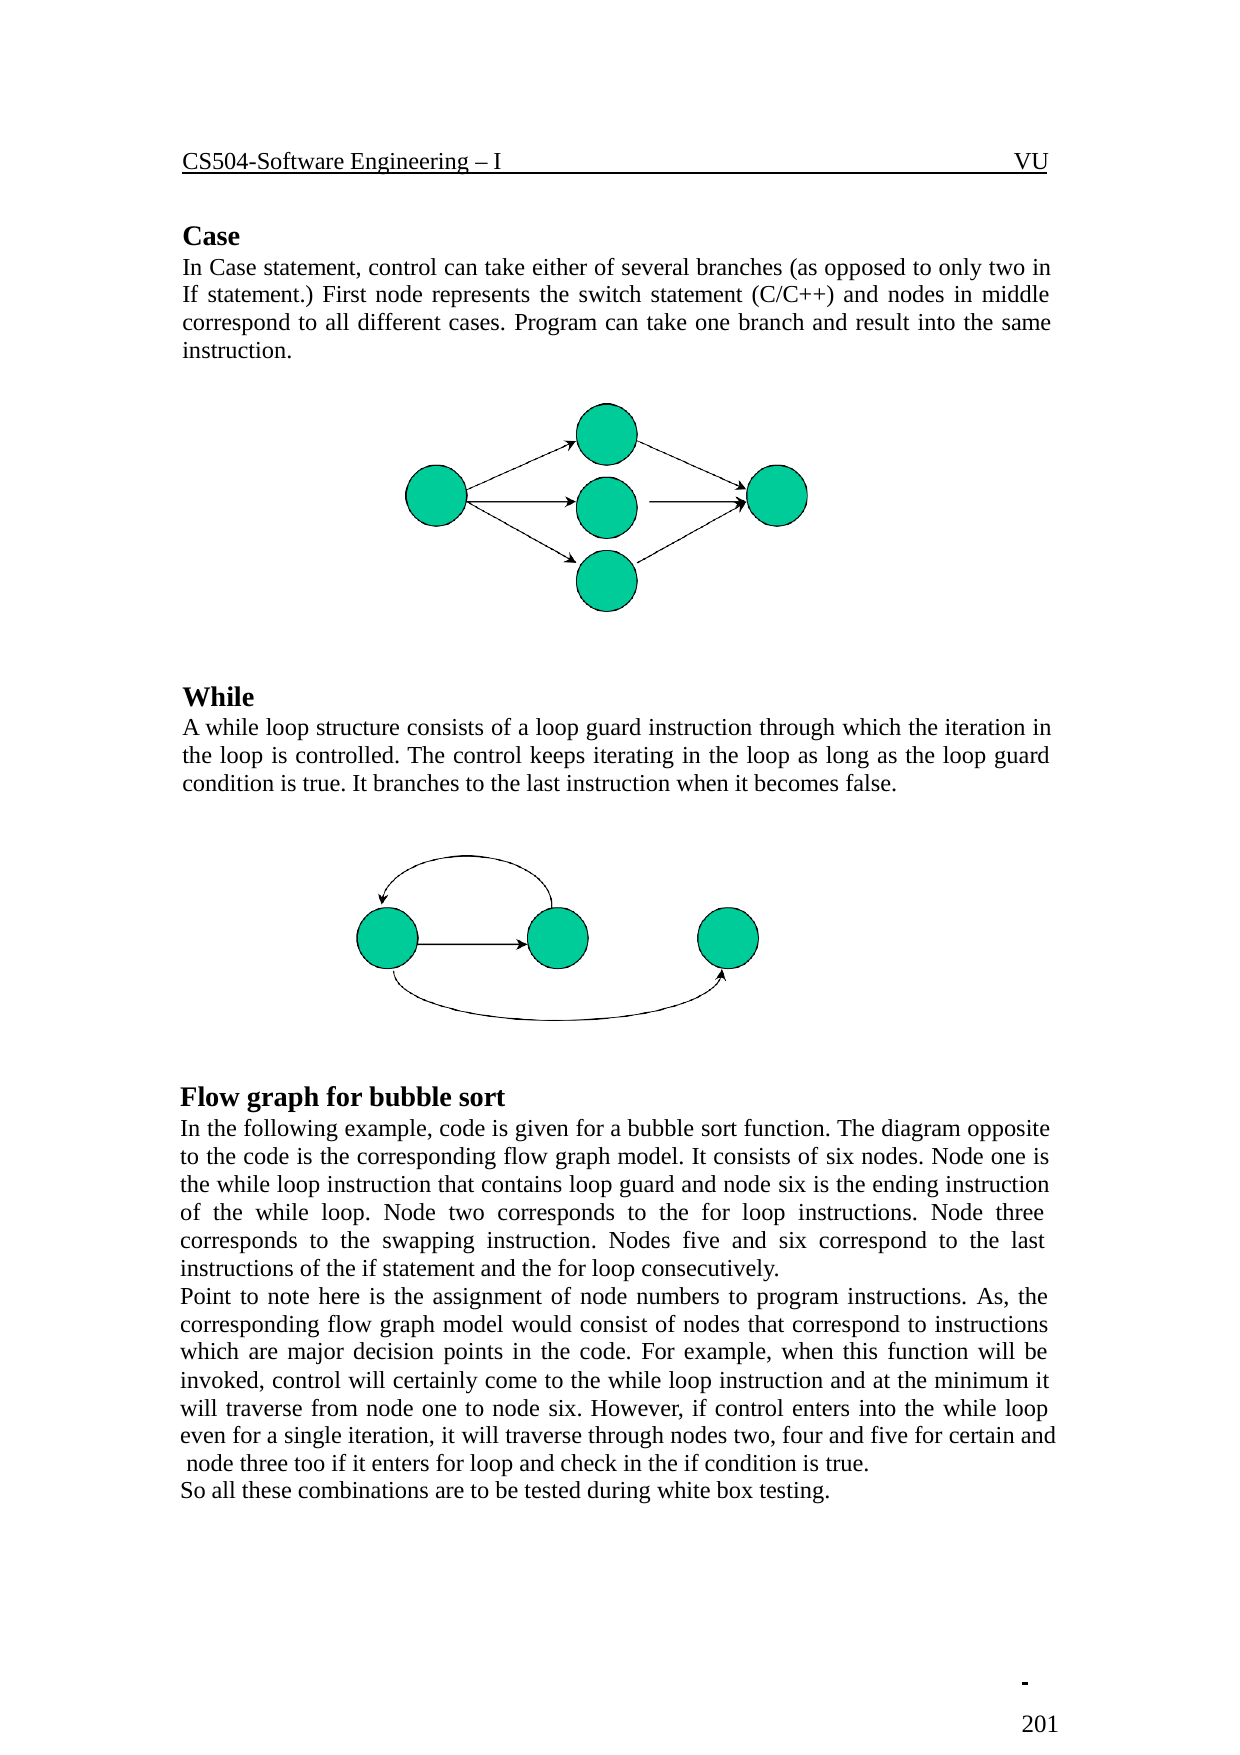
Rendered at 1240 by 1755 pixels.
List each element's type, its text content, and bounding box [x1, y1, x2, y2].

text_box CS504-Software Engineering – I VU Case In Case statement, control can take either of several branches (as opposed to only two in If statement.) First node represents the switch statement (C/C++) and nodes in middle correspond to all different cases. Program can take one branch and result into the same instruction. [180, 145, 1060, 364]
text_box Flow graph for bubble sort In the following example, code is given for a bubble sort function. The diagram opposite to the code is the corresponding flow graph model. It consists of six nodes. Node one is the while loop instruction that contains loop guard and node six is the ending instruction of the while loop. Node two corresponds to the for loop instructions. Node three corresponds to the swapping instruction. Nodes five and six correspond to the last instructions of the if statement and the for loop consecutively. Point to note here is the assignment of node numbers to program instructions. As, the corresponding flow graph model would consist of nodes that correspond to instructions which are major decision points in the code. For example, when this function will be invoked, control will certainly come to the while loop instruction and at the minimum it will traverse from node one to node six. However, if control enters into the while loop even for a single iteration, it will traverse through nodes two, four and five for certain and node three too if it enters for loop and check in the if condition is true. So all these combinations are to be tested during white box testing. [178, 1079, 1058, 1504]
text_box [405, 403, 808, 612]
slide_number 201 © Copyright Virtual University of Pakistan [1019, 1651, 1065, 1755]
text_box [356, 855, 759, 1021]
text_box While A while loop structure consists of a loop guard instruction through which the iteration in the loop is controlled. The control keeps iterating in the loop as long as the loop guard condition is true. It branches to the last instruction when it becomes false. [180, 678, 1060, 797]
